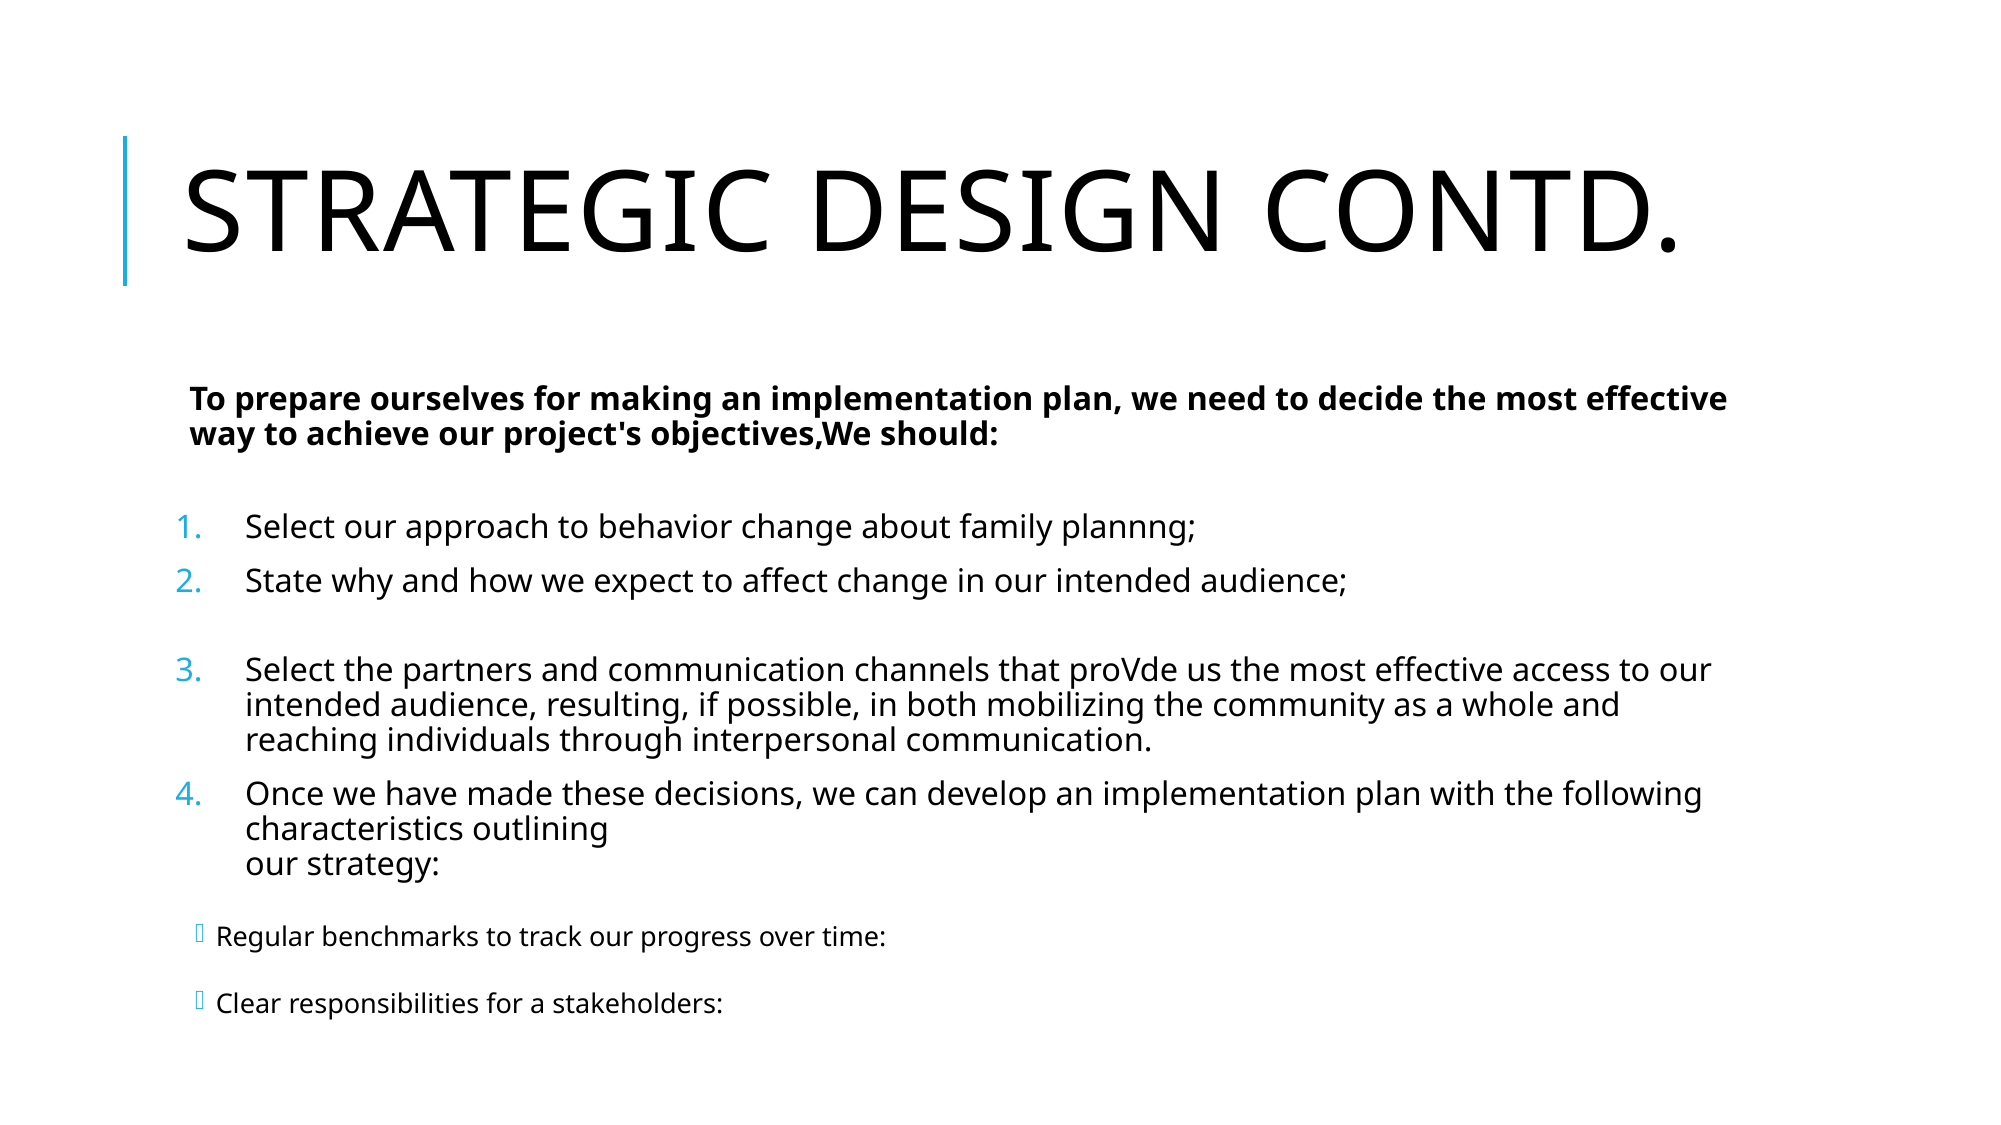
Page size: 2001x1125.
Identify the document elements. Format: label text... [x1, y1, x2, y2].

list To prepare ourselves for making an implementation plan, we need to decide the most effective way to achieve our project's objectives,We should: Select our approach to behavior change about family plannng; State why and how we expect to affect change in our intended audience; Select the partners and communication channels that proVde us the most effective access to our intended audience, resulting, if possible, in both mobilizing the community as a whole and reaching individuals through interpersonal communication. Once we have made these decisions, we can develop an implementation plan with the following characteristics outlining our strategy: Regular benchmarks to track our progress over time: Clear responsibilities for a stakeholders: [168, 375, 1763, 1035]
title STRATEGIC DESIGN CONTD. [168, 96, 1763, 342]
